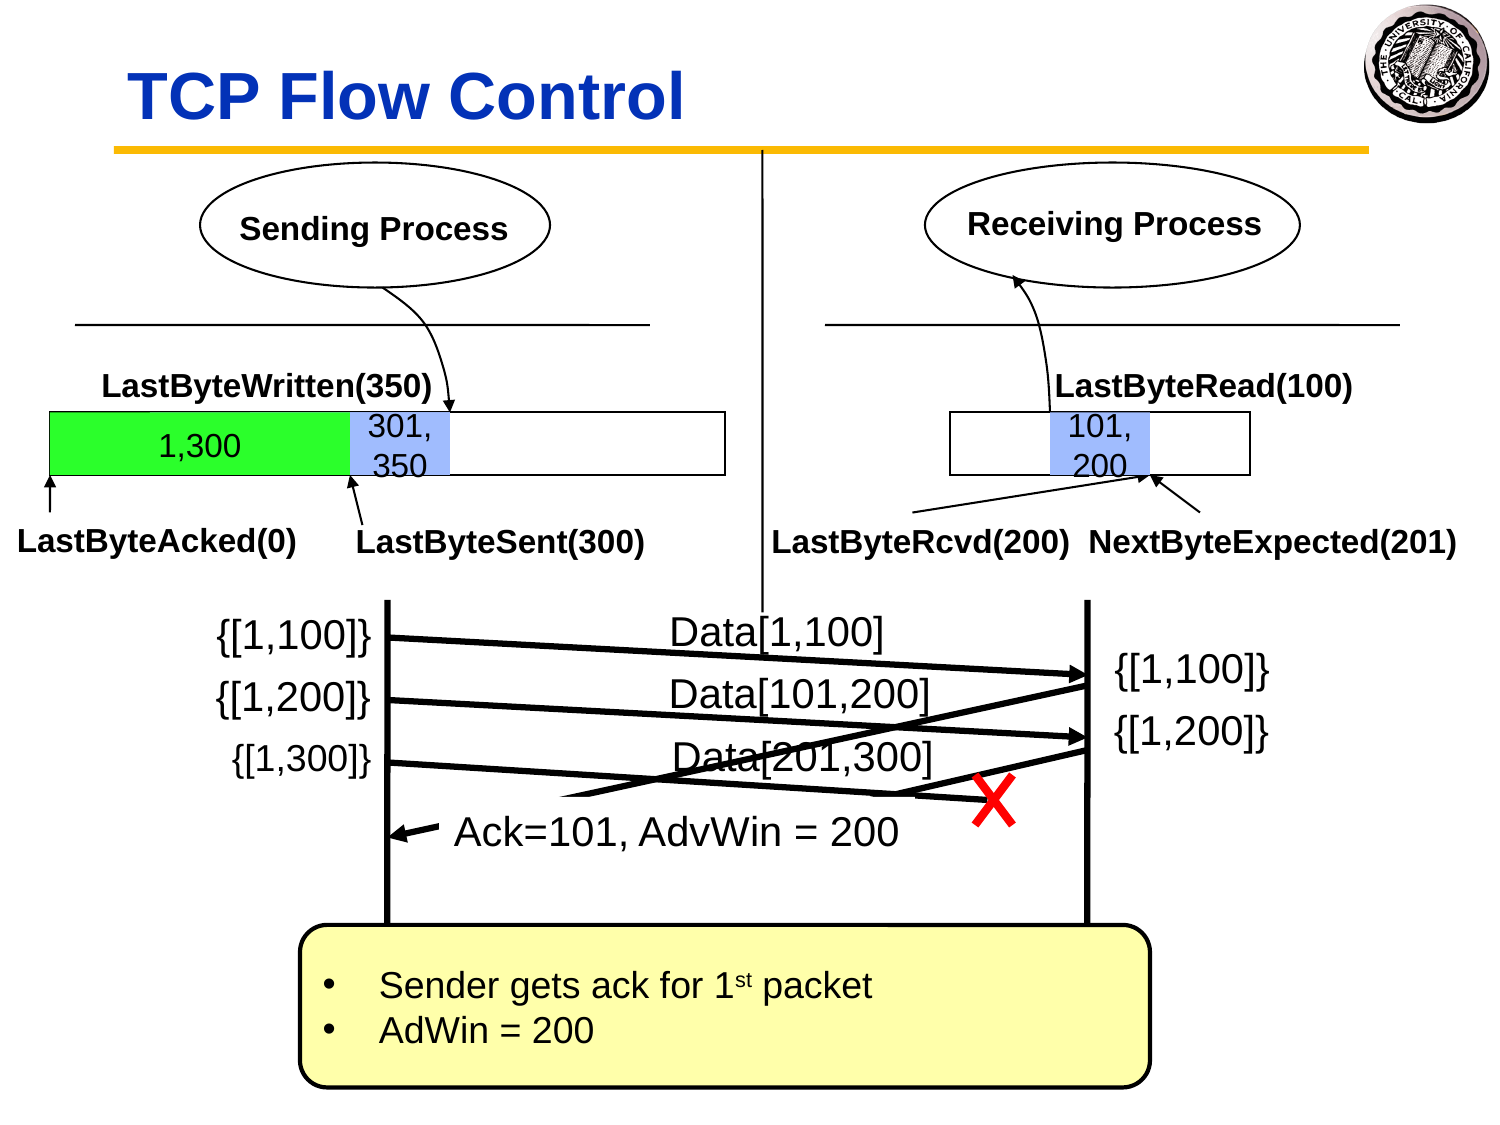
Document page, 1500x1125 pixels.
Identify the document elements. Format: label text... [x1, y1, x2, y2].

text_box [448, 389, 456, 413]
title TCP Flow Control [112, 37, 1375, 159]
text_box [382, 287, 441, 357]
text_box [43, 475, 57, 513]
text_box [199, 659, 1286, 763]
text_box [199, 596, 1287, 658]
text_box LastByteRead(100) [1046, 357, 1369, 412]
text_box 101, 200 [1050, 412, 1150, 473]
text_box Sending Process [224, 199, 524, 255]
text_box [215, 771, 382, 826]
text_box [387, 771, 1088, 863]
text_box [450, 412, 725, 475]
text_box LastByteWritten(350) [86, 357, 448, 412]
picture [1350, 0, 1500, 127]
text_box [754, 474, 1476, 568]
text_box LastByteAcked(0) [1, 512, 313, 567]
text_box LastByteRead(100) [1039, 376, 1049, 412]
text_box [1150, 412, 1250, 473]
text_box 301, 350 [350, 412, 450, 473]
text_box 1,300 [49, 412, 350, 475]
text_box [924, 162, 1300, 288]
text_box [1012, 274, 1051, 412]
text_box [949, 412, 1050, 473]
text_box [338, 474, 663, 568]
text_box [200, 162, 551, 288]
text_box Sender gets ack for 1st packet AdWin = 200 [299, 924, 1150, 1088]
